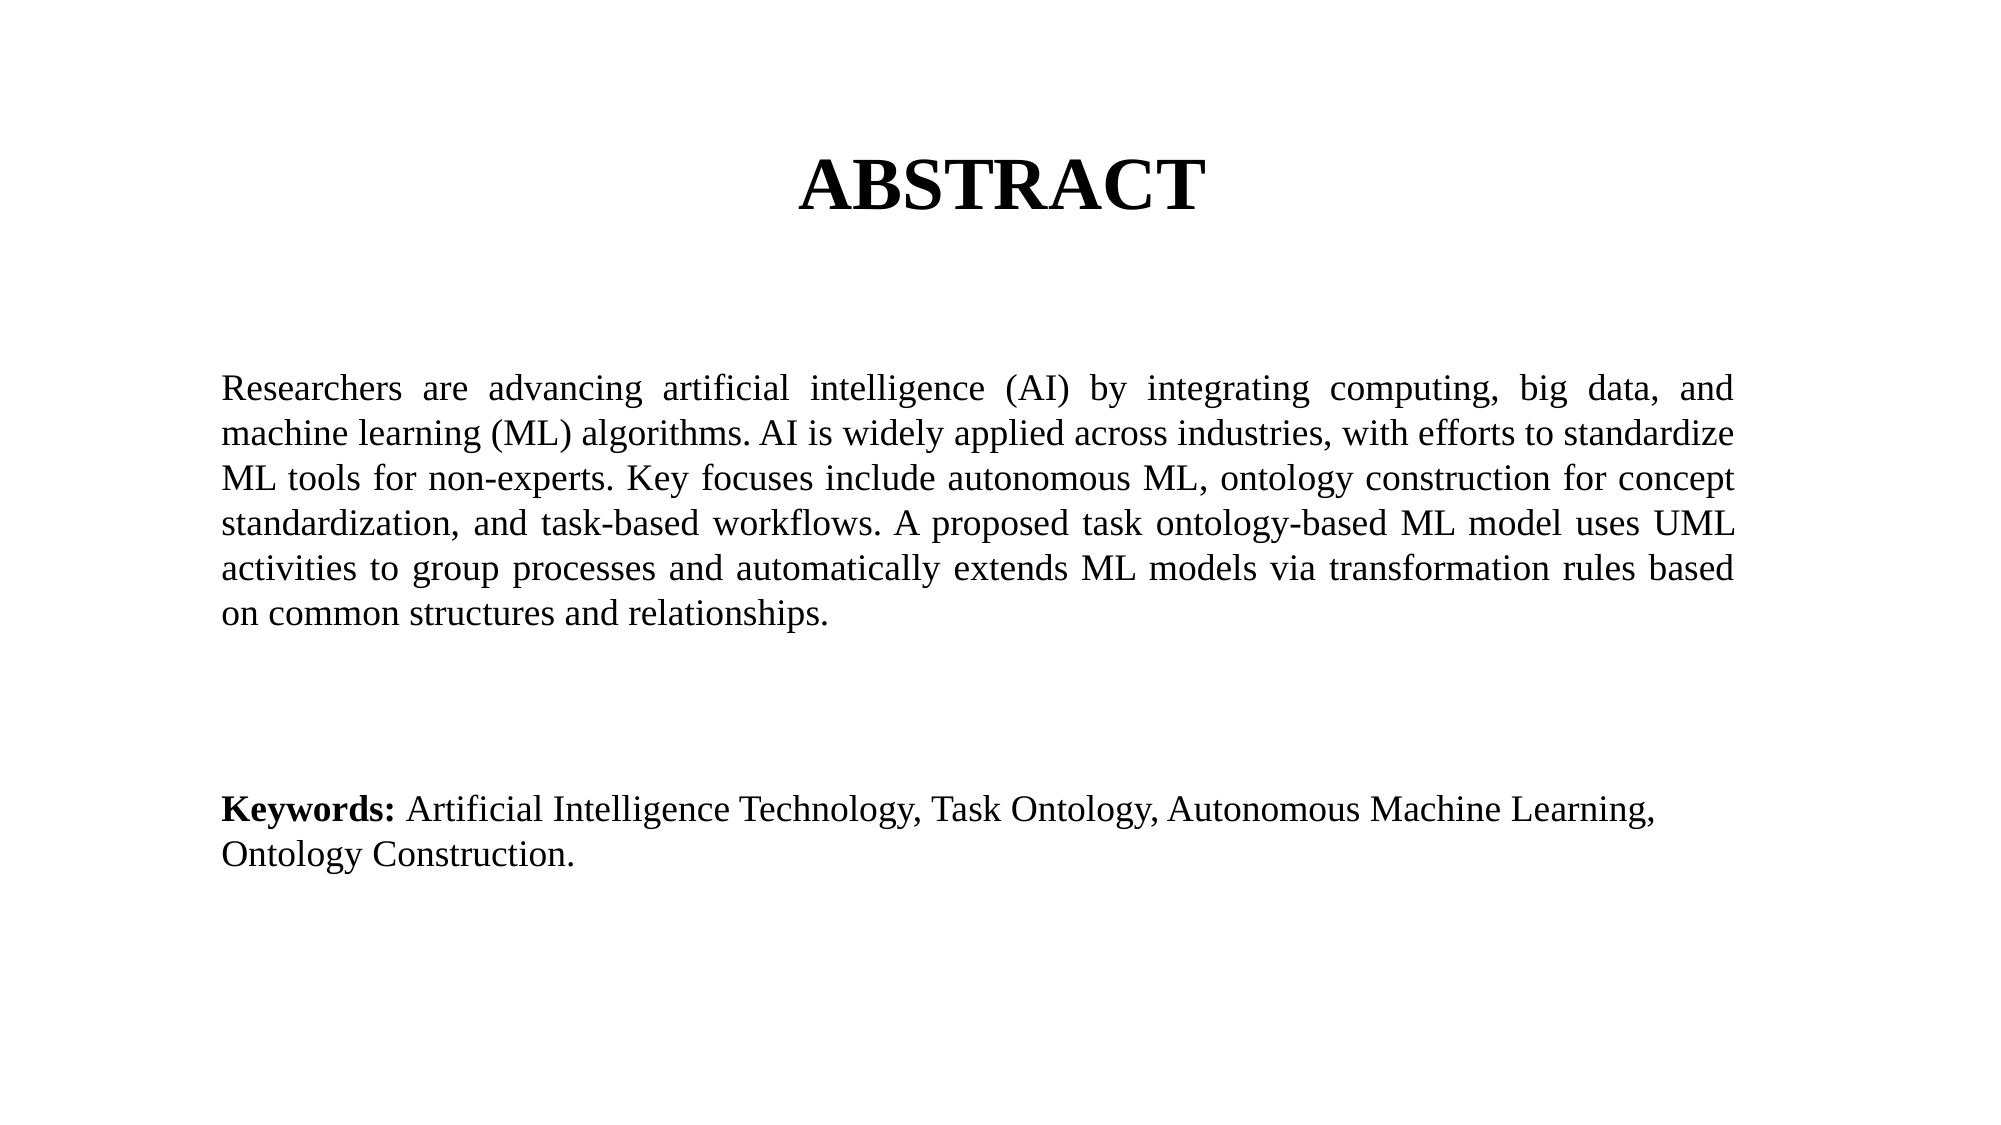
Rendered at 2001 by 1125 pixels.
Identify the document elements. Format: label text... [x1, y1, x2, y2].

text_box Keywords: Artificial Intelligence Technology, Task Ontology, Autonomous Machine Learning, Ontology Construction. [206, 776, 1773, 972]
text_box Researchers are advancing artificial intelligence (AI) by integrating computing, big data, and machine learning (ML) algorithms. AI is widely applied across industries, with efforts to standardize ML tools for non-experts. Key focuses include autonomous ML, ontology construction for concept standardization, and task-based workflows. A proposed task ontology-based ML model uses UML activities to group processes and automatically extends ML models via transformation rules based on common structures and relationships. [206, 355, 1752, 641]
text_box ABSTRACT [504, 127, 1500, 233]
